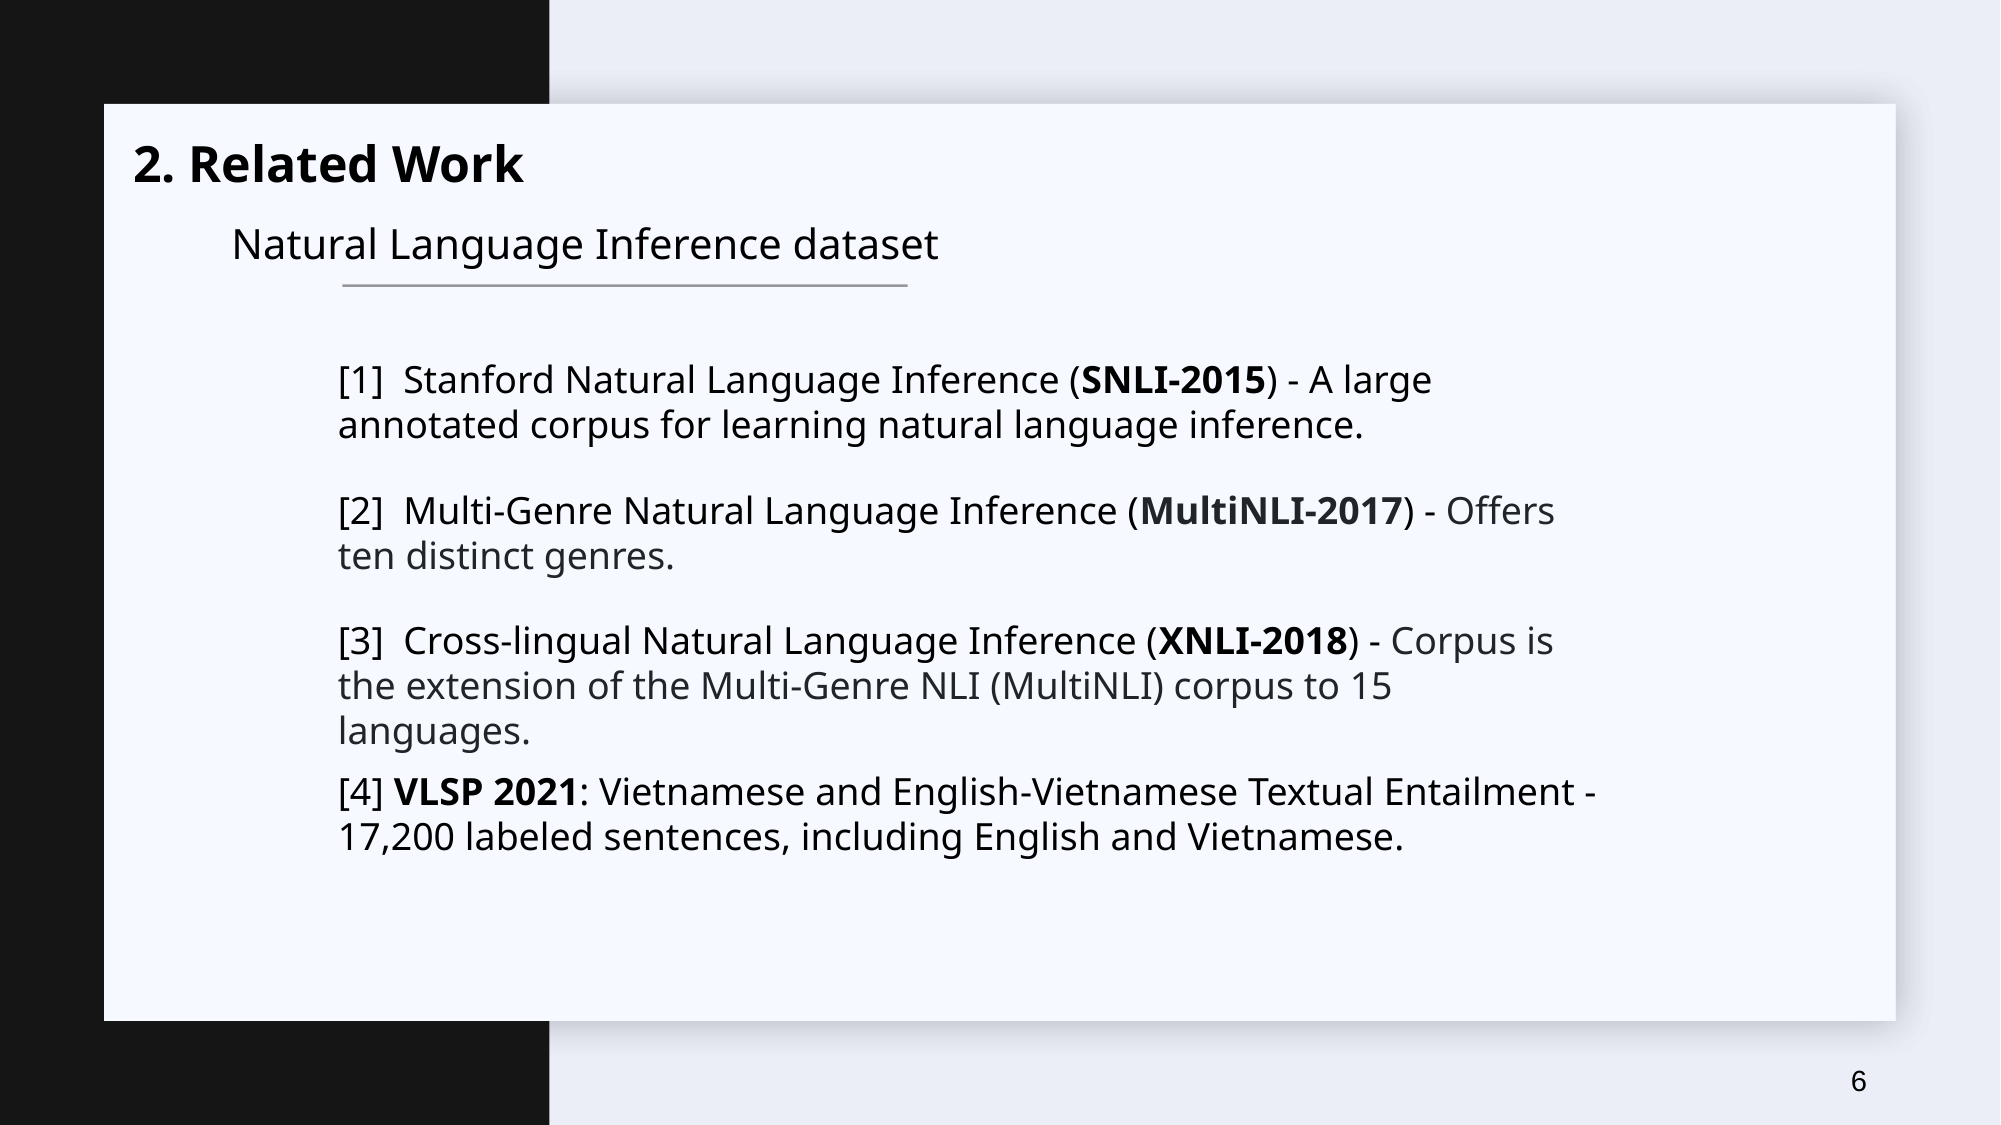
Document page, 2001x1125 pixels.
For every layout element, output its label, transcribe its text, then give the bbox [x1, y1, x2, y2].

text_box 6 [1820, 1054, 1898, 1105]
text_box [3] Cross-lingual Natural Language Inference (XNLI-2018) - Corpus is the extension of the Multi-Genre NLI (MultiNLI) corpus to 15 languages. [323, 609, 1601, 760]
text_box Natural Language Inference dataset [216, 219, 1217, 276]
text_box [2] Multi-Genre Natural Language Inference (MultiNLI-2017) - Offers ten distinct genres. [323, 479, 1601, 584]
text_box [1] Stanford Natural Language Inference (SNLI-2015) - A large annotated corpus for learning natural language inference. [323, 348, 1601, 454]
text_box 2. Related Work [118, 143, 1119, 201]
text_box [4] VLSP 2021: Vietnamese and English-Vietnamese Textual Entailment - 17,200 labeled sentences, including English and Vietnamese. [323, 760, 1737, 866]
